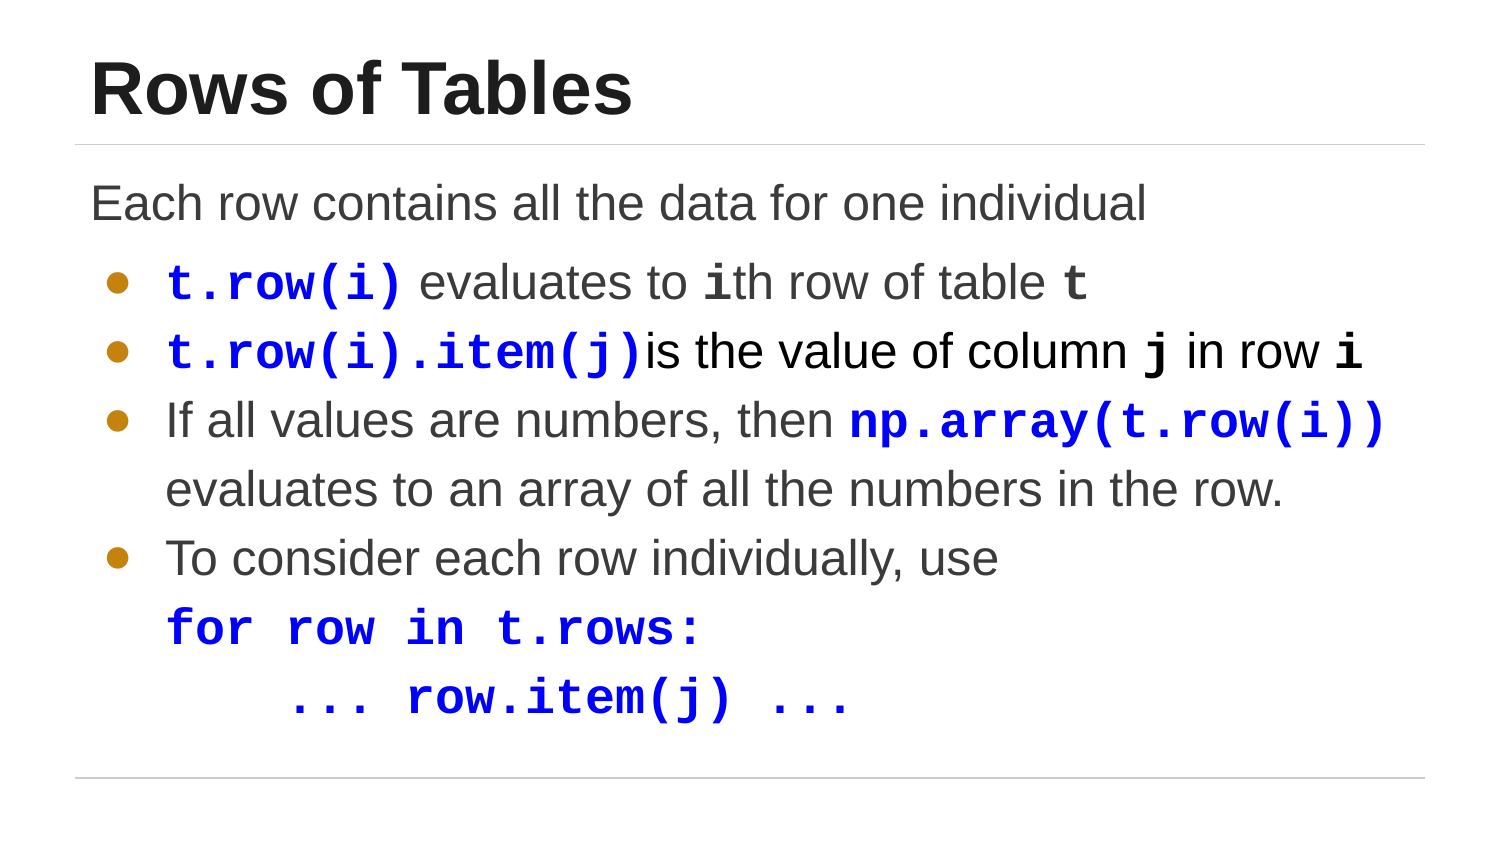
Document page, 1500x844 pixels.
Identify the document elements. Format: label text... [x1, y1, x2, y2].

title Rows of Tables [75, 33, 1175, 145]
list Each row contains all the data for one individual t.row(i) evaluates to ith row of table t t.row(i).item(j)is the value of column j in row i If all values are numbers, then np.array(t.row(i)) evaluates to an array of all the numbers in the row. To consider each row individually, use for row in t.rows: ... row.item(j) ... [75, 146, 1425, 742]
